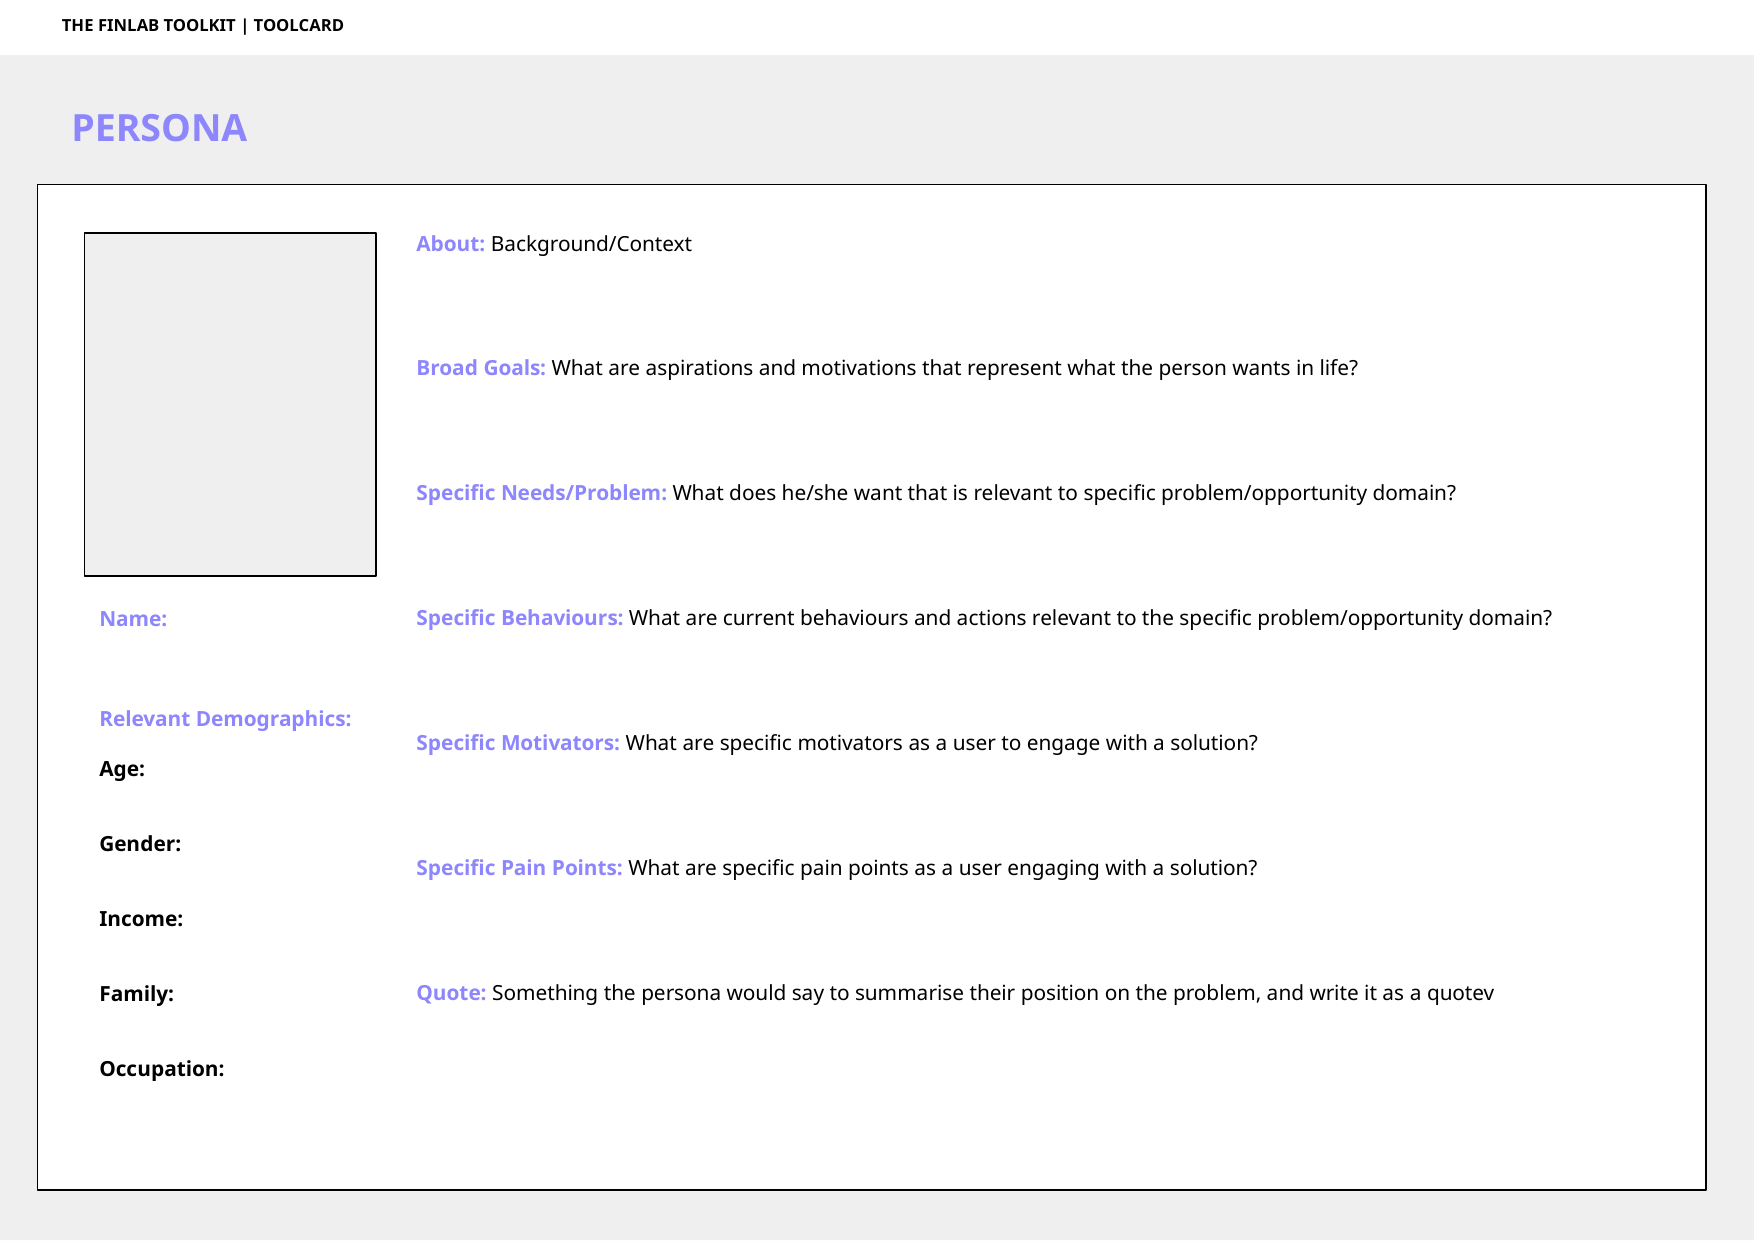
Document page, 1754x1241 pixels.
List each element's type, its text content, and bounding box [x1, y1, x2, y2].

text_box [0, 56, 1754, 1241]
text_box [84, 232, 377, 576]
text_box About: Background/Context Broad Goals: What are aspirations and motivations that represent what the person wants in life? Specific Needs/Problem: What does he/she want that is relevant to specific problem/opportunity domain? Specific Behaviours: What are current behaviours and actions relevant to the specific problem/opportunity domain? Specific Motivators: What are specific motivators as a user to engage with a solution? Specific Pain Points: What are specific pain points as a user engaging with a solution? Quote: Something the persona would say to summarise their position on the problem, and write it as a quotev [401, 215, 1670, 1000]
text_box PERSONA [0, 88, 997, 166]
text_box [37, 184, 1707, 1191]
text_box Name: Relevant Demographics: Age: Gender: Income: Family: Occupation: [84, 590, 377, 742]
text_box THE FINLAB TOOLKIT | TOOLCARD [0, 0, 1754, 56]
